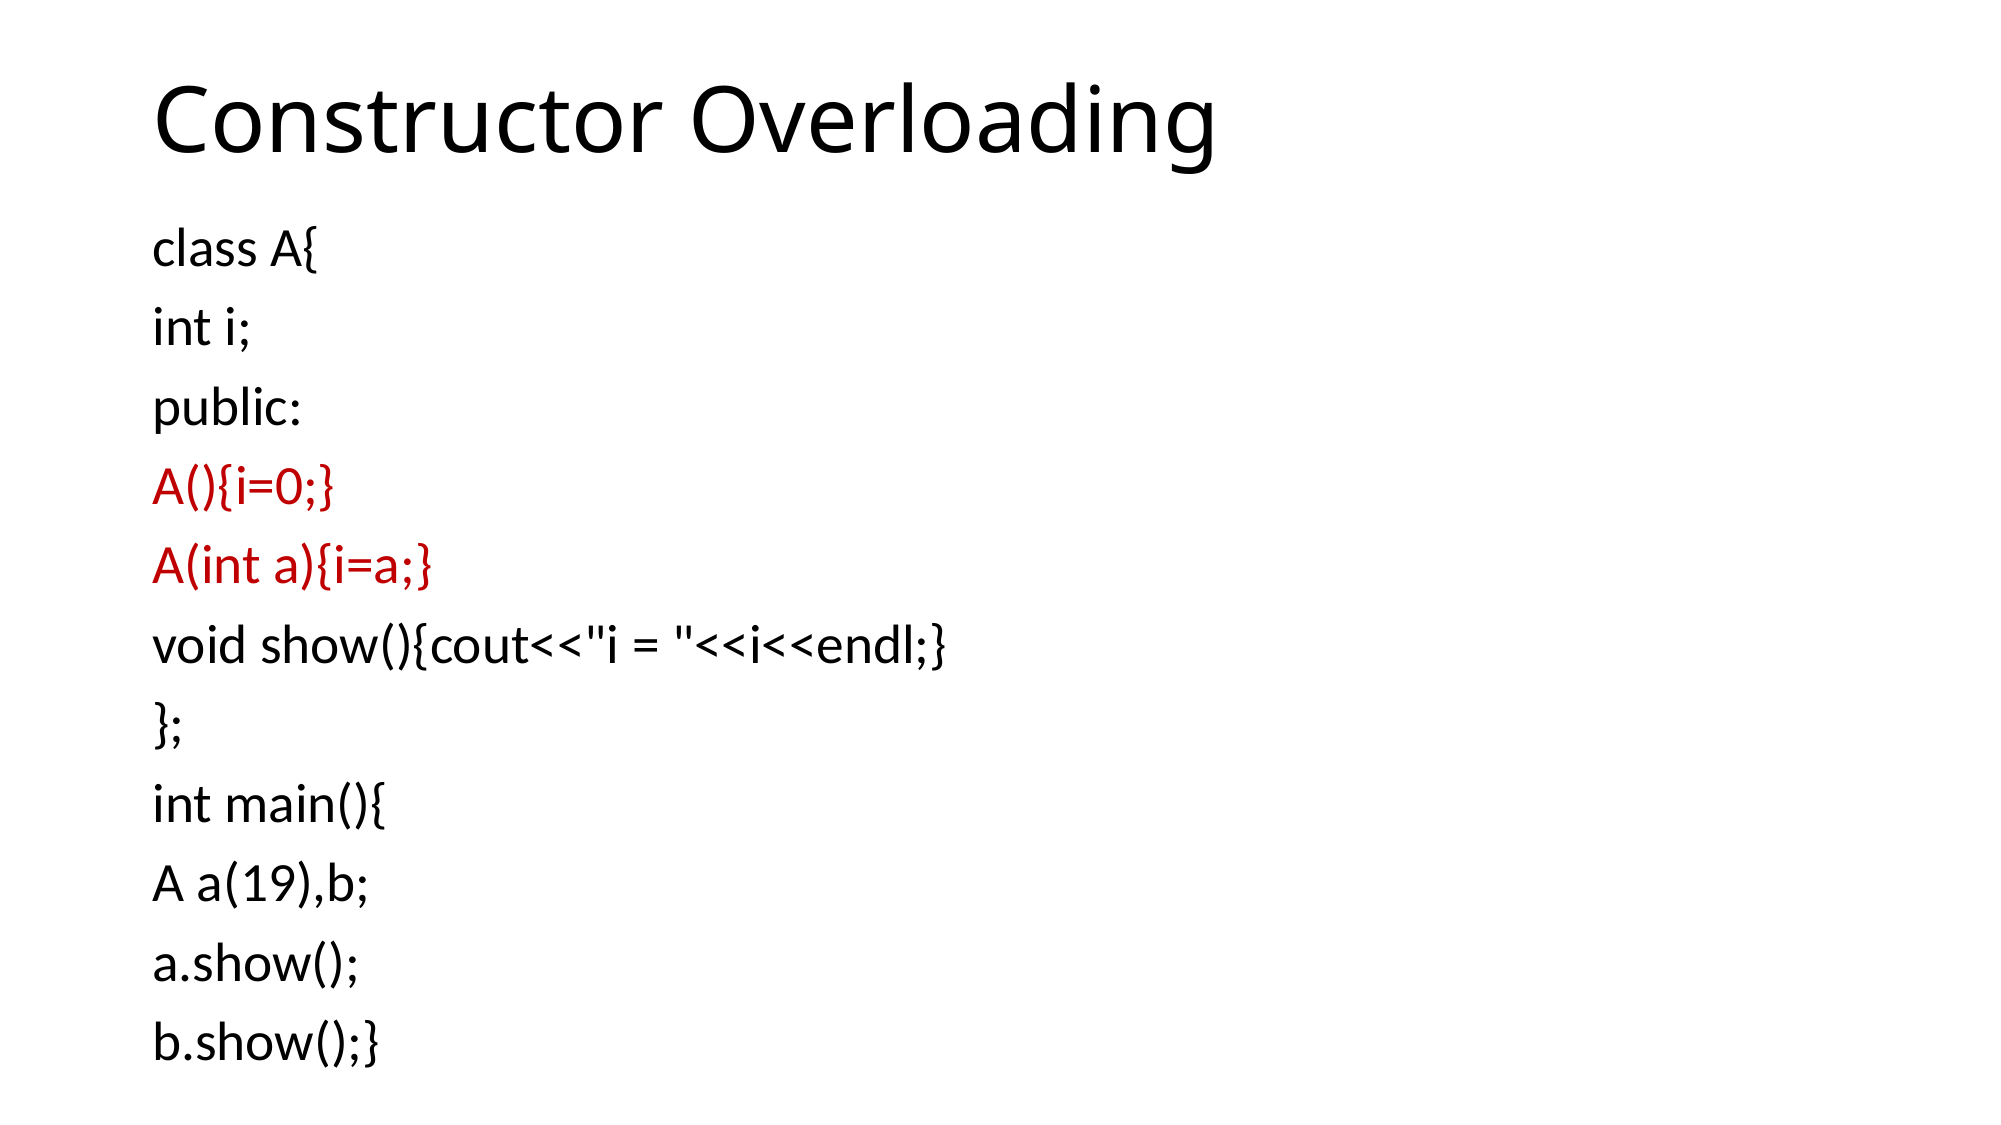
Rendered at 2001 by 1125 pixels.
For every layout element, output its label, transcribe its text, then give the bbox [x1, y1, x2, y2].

list class A{ int i; public: A(){i=0;} A(int a){i=a;} void show(){cout<<"i = "<<i<<endl;} }; int main(){ A a(19),b; a.show(); b.show();} [137, 210, 1863, 1083]
title Constructor Overloading [137, 59, 1863, 186]
